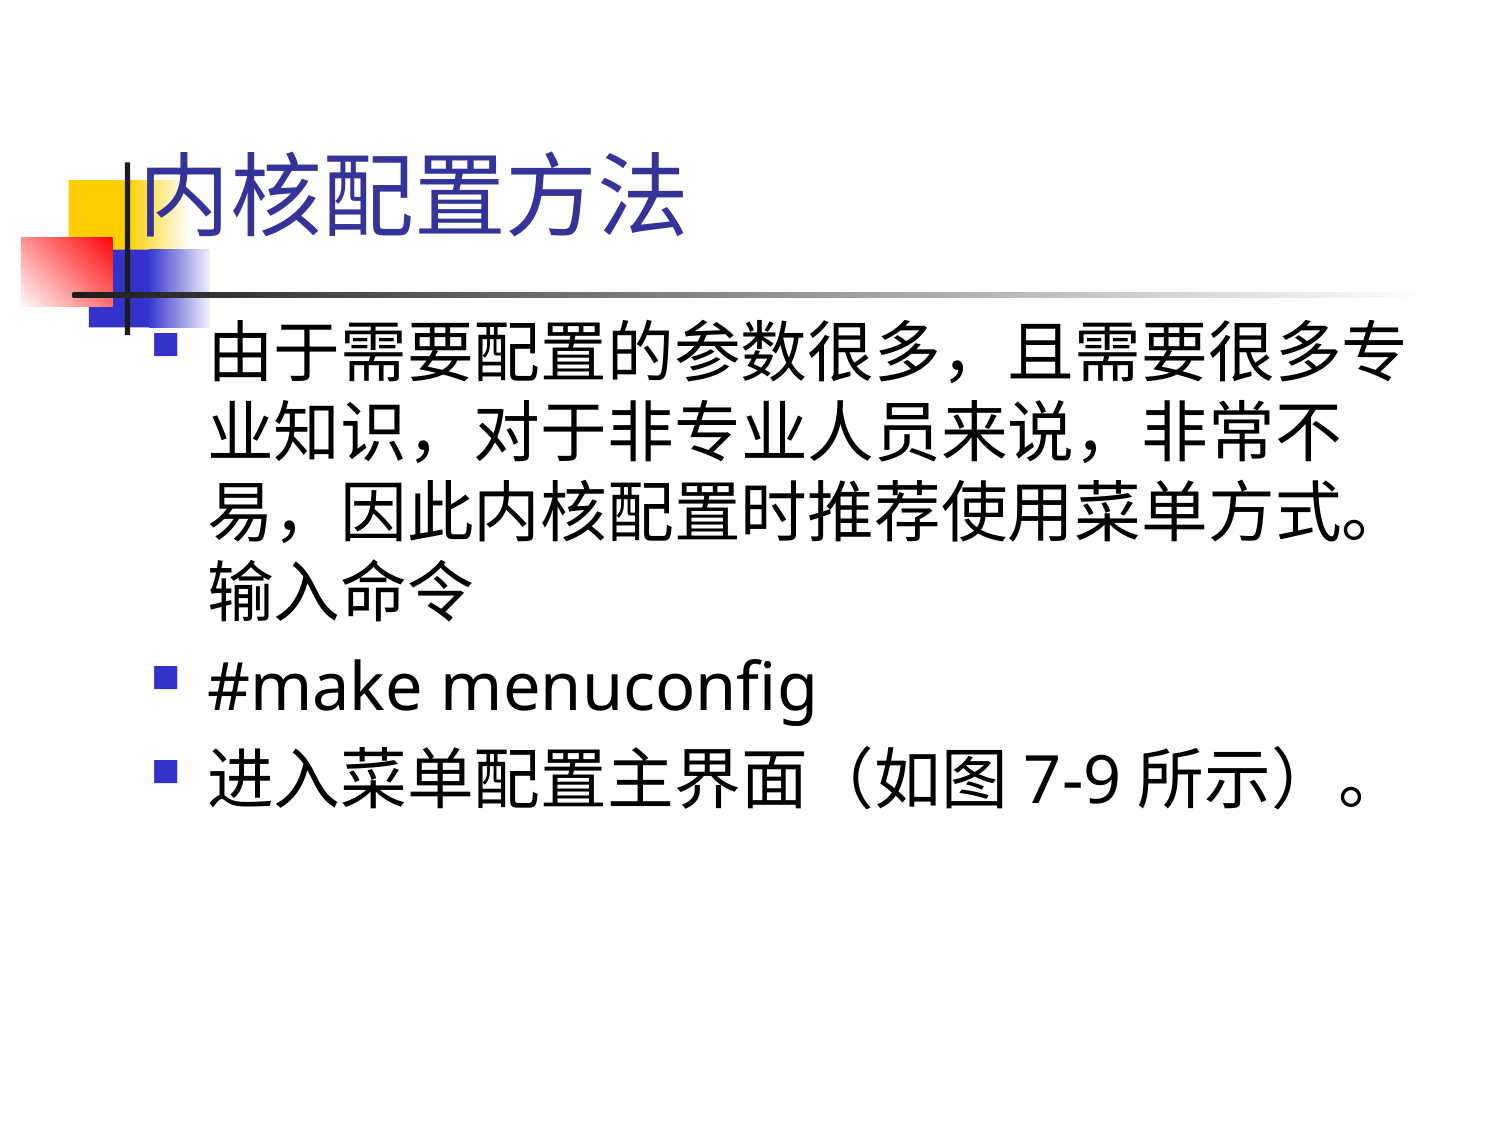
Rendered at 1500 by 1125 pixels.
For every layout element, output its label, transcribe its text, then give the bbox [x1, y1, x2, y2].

list 由于需要配置的参数很多，且需要很多专业知识，对于非专业人员来说，非常不易，因此内核配置时推荐使用菜单方式。输入命令 #make menuconfig 进入菜单配置主界面（如图7-9所示）。 [135, 302, 1469, 1024]
title 内核配置方法 [123, 66, 1462, 256]
